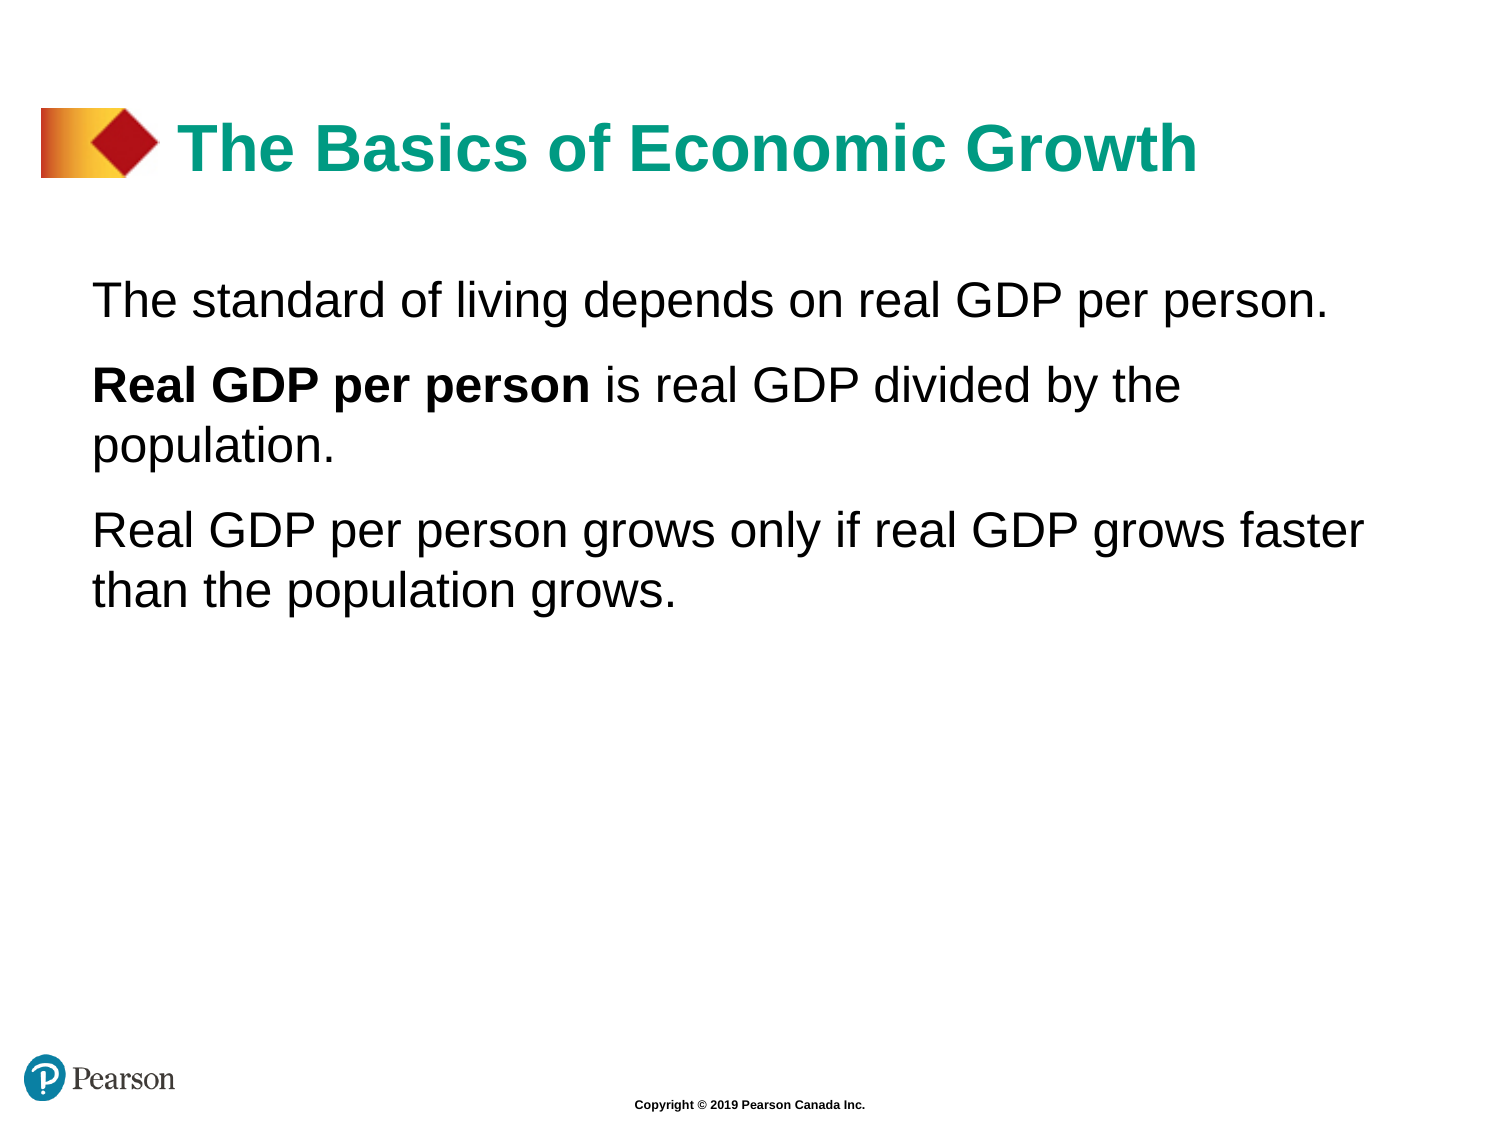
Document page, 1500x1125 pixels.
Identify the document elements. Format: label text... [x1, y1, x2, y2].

picture [33, 1064, 58, 1089]
picture [24, 1087, 34, 1101]
list The standard of living depends on real GDP per person. Real GDP per person is real GDP divided by the population. Real GDP per person grows only if real GDP grows faster than the population grows. [59, 259, 1410, 1003]
picture [50, 1054, 175, 1101]
title The Basics of Economic Growth [162, 17, 1425, 273]
picture [24, 1054, 41, 1072]
picture [41, 108, 160, 178]
